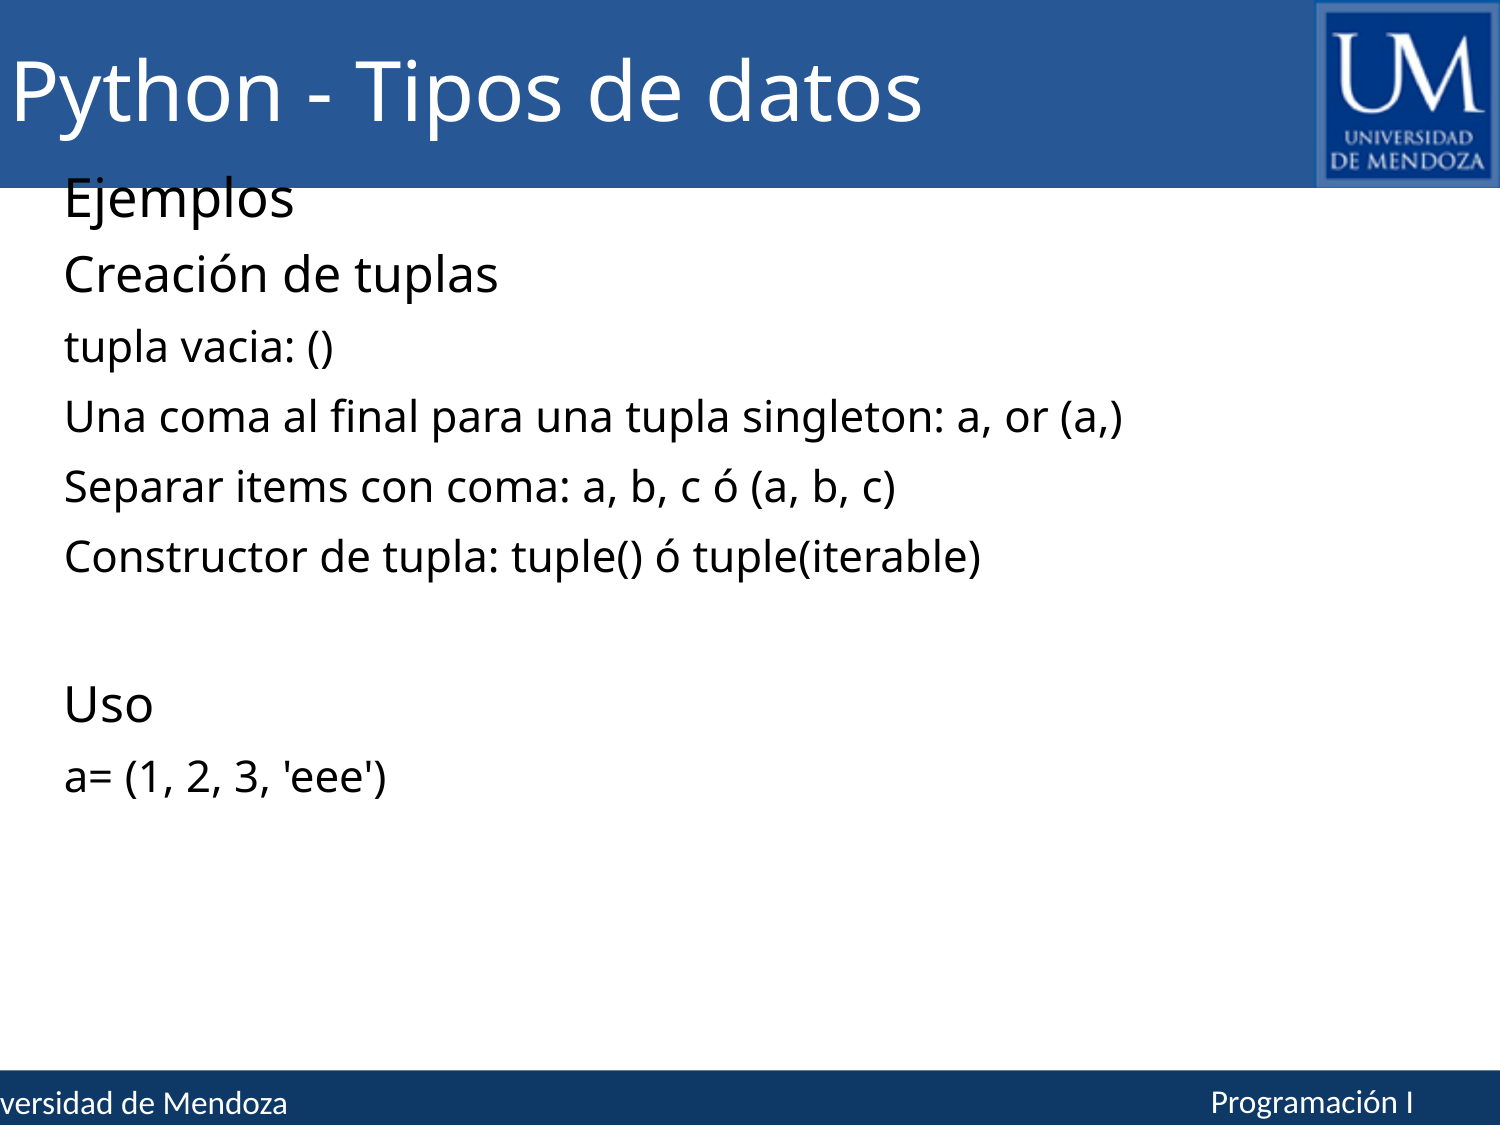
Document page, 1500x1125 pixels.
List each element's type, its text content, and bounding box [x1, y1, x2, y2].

picture [1301, 0, 1500, 184]
title Python - Tipos de datos [1, 0, 1301, 184]
list Ejemplos Creación de tuplas tupla vacia: () Una coma al final para una tupla singleton: a, or (a,) Separar items con coma: a, b, c ó (a, b, c) Constructor de tupla: tuple() ó tuple(iterable) Uso a= (1, 2, 3, 'eee') [0, 184, 1500, 1072]
